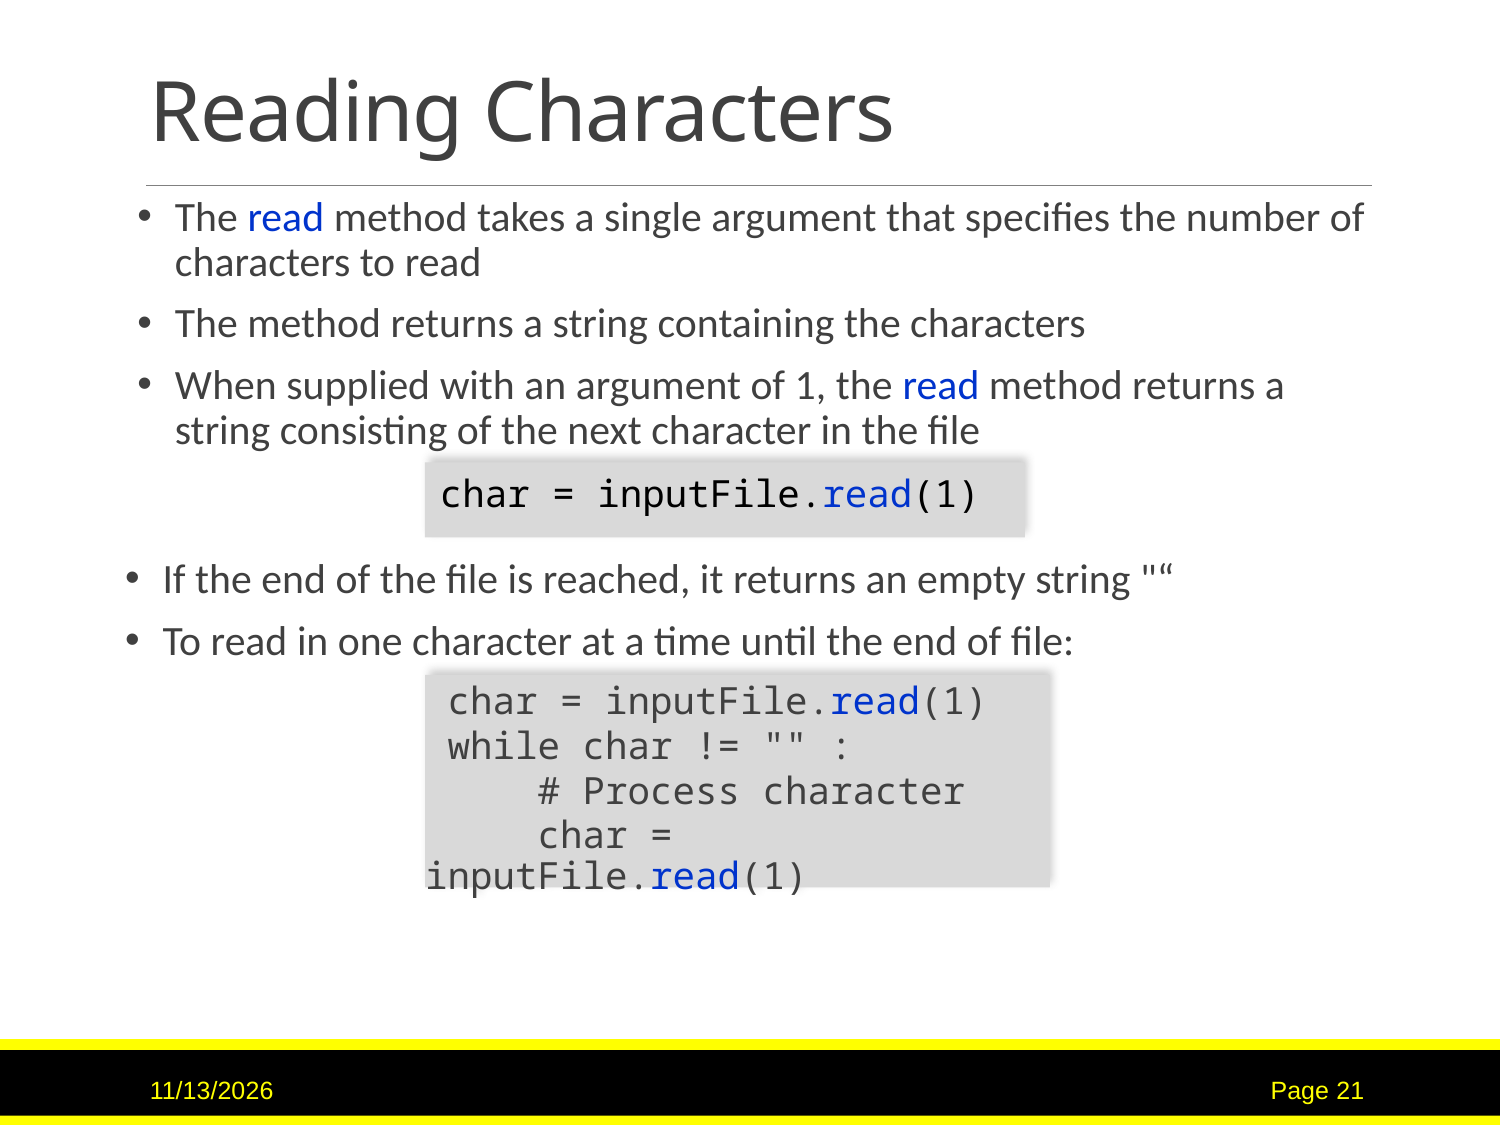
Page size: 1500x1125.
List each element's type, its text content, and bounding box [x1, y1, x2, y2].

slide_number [134, 1059, 440, 1120]
text_box If the end of the file is reached, it returns an empty string "“ To read in one character at a time until the end of file: [125, 549, 1363, 688]
title Reading Characters [134, 47, 1373, 167]
slide_number Page 21 [1217, 1059, 1380, 1120]
list The read method takes a single argument that specifies the number of characters to read The method returns a string containing the characters When supplied with an argument of 1, the read method returns a string consisting of the next character in the file [137, 187, 1375, 532]
text_box char = inputFile.read(1) while char != "" : # Process character char = inputFile.read(1) [425, 674, 1050, 888]
text_box char = inputFile.read(1) [424, 462, 1025, 538]
